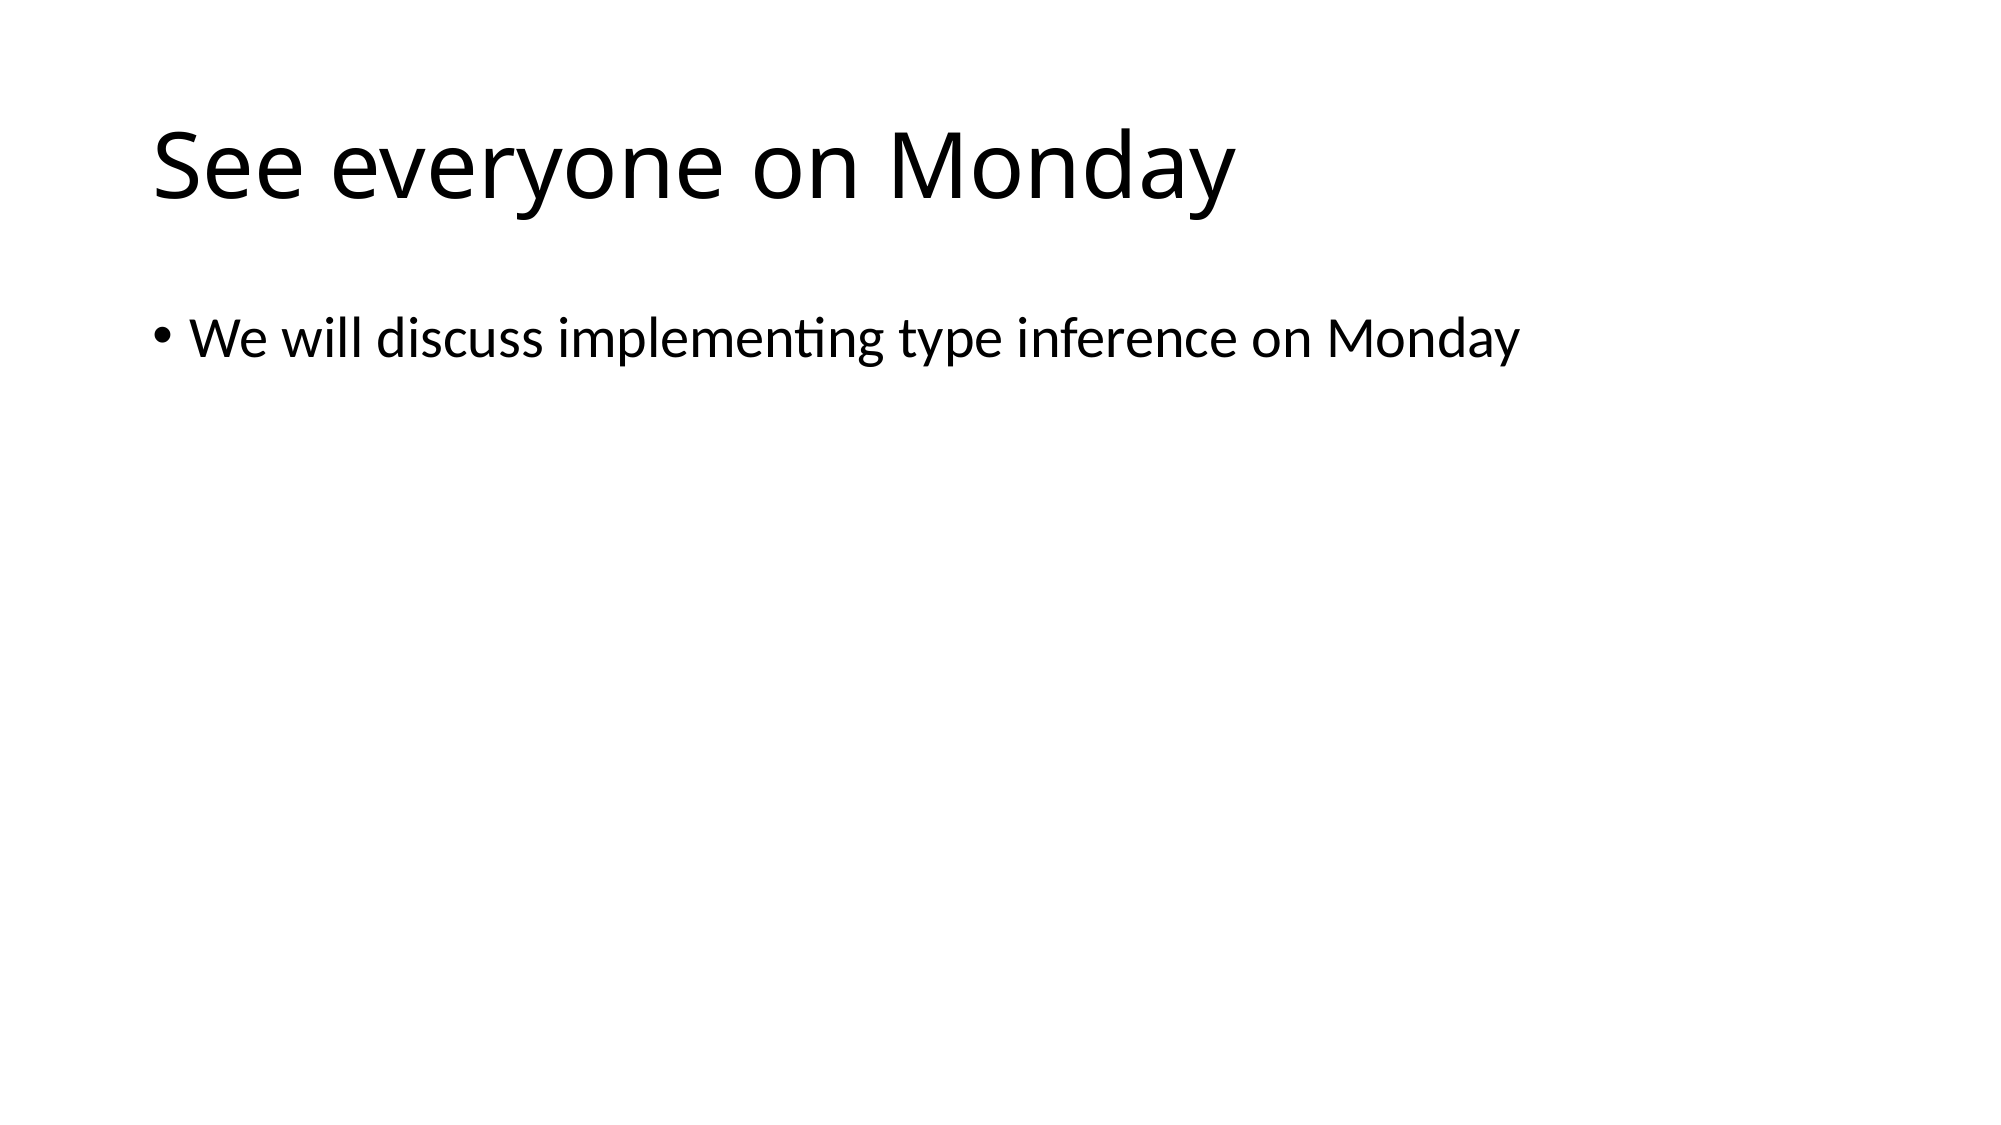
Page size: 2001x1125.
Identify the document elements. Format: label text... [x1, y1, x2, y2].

list We will discuss implementing type inference on Monday [137, 299, 1863, 1014]
title See everyone on Monday [137, 59, 1863, 278]
